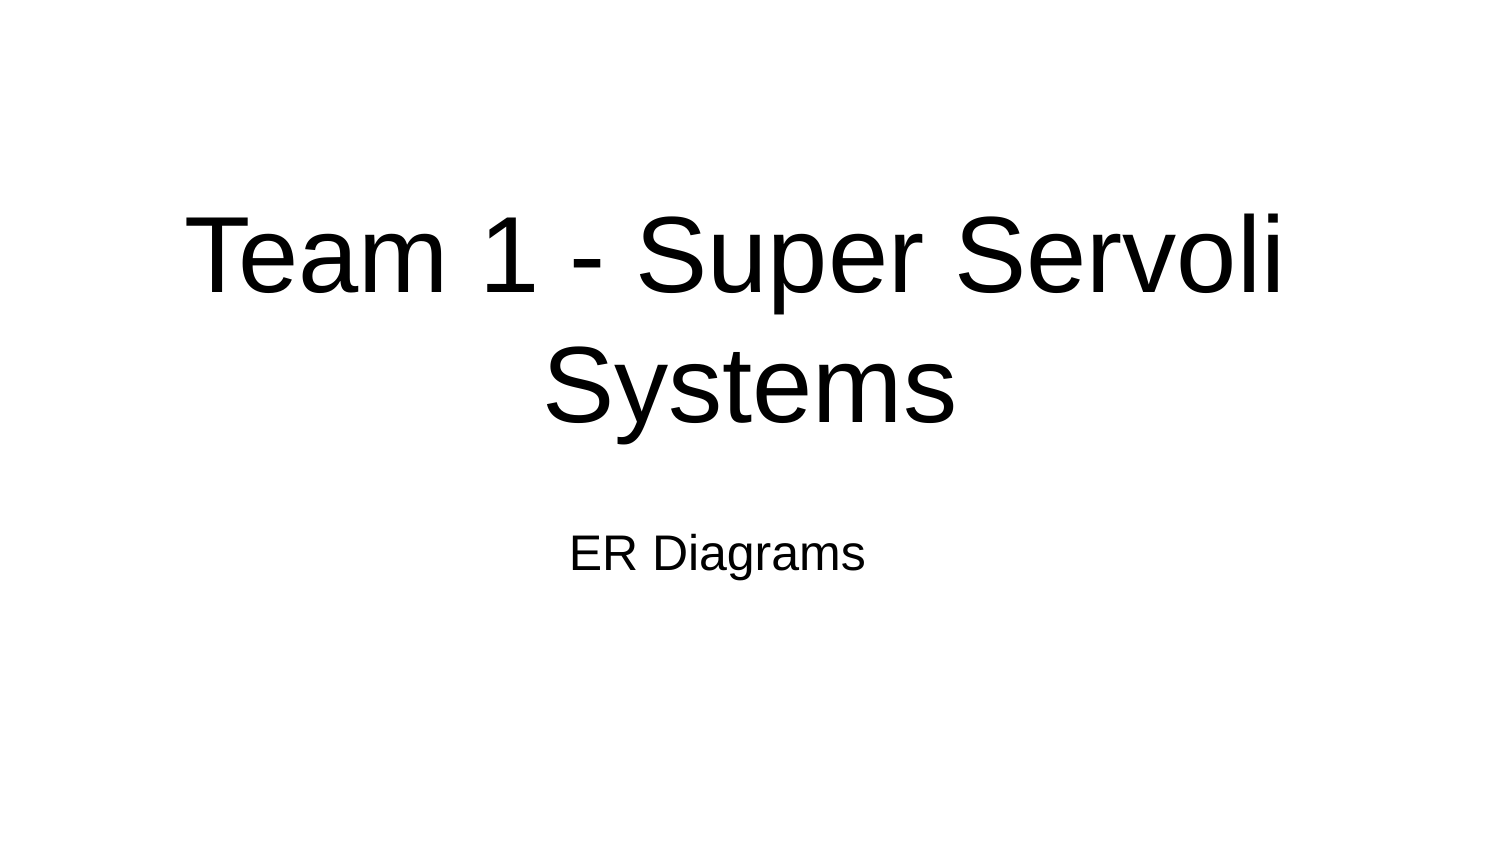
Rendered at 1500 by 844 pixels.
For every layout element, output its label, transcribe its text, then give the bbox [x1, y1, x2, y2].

title Team 1 - Super Servoli Systems [51, 122, 1449, 459]
text_box ER Diagrams [187, 505, 1248, 652]
